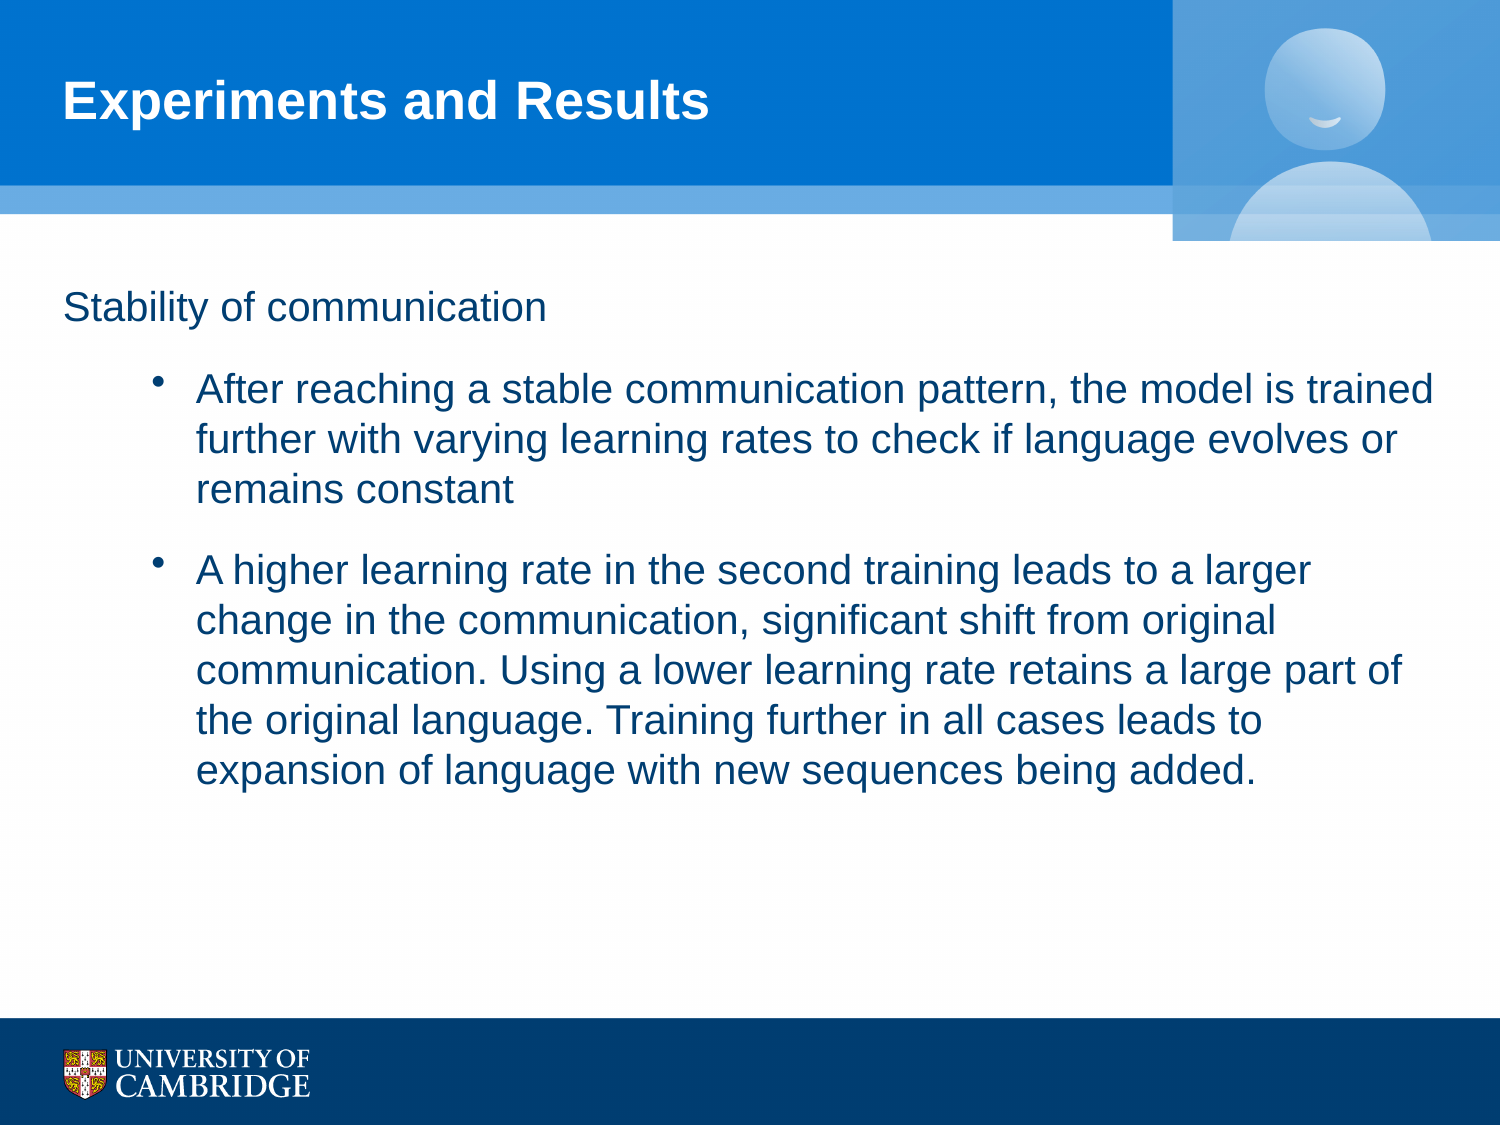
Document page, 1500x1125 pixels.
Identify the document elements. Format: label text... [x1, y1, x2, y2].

title Experiments and Results [63, 65, 1167, 135]
picture [0, 0, 1500, 1125]
list Stability of communication After reaching a stable communication pattern, the model is trained further with varying learning rates to check if language evolves or remains constant A higher learning rate in the second training leads to a larger change in the communication, significant shift from original communication. Using a lower learning rate retains a large part of the original language. Training further in all cases leads to expansion of language with new sequences being added. [63, 280, 1437, 948]
